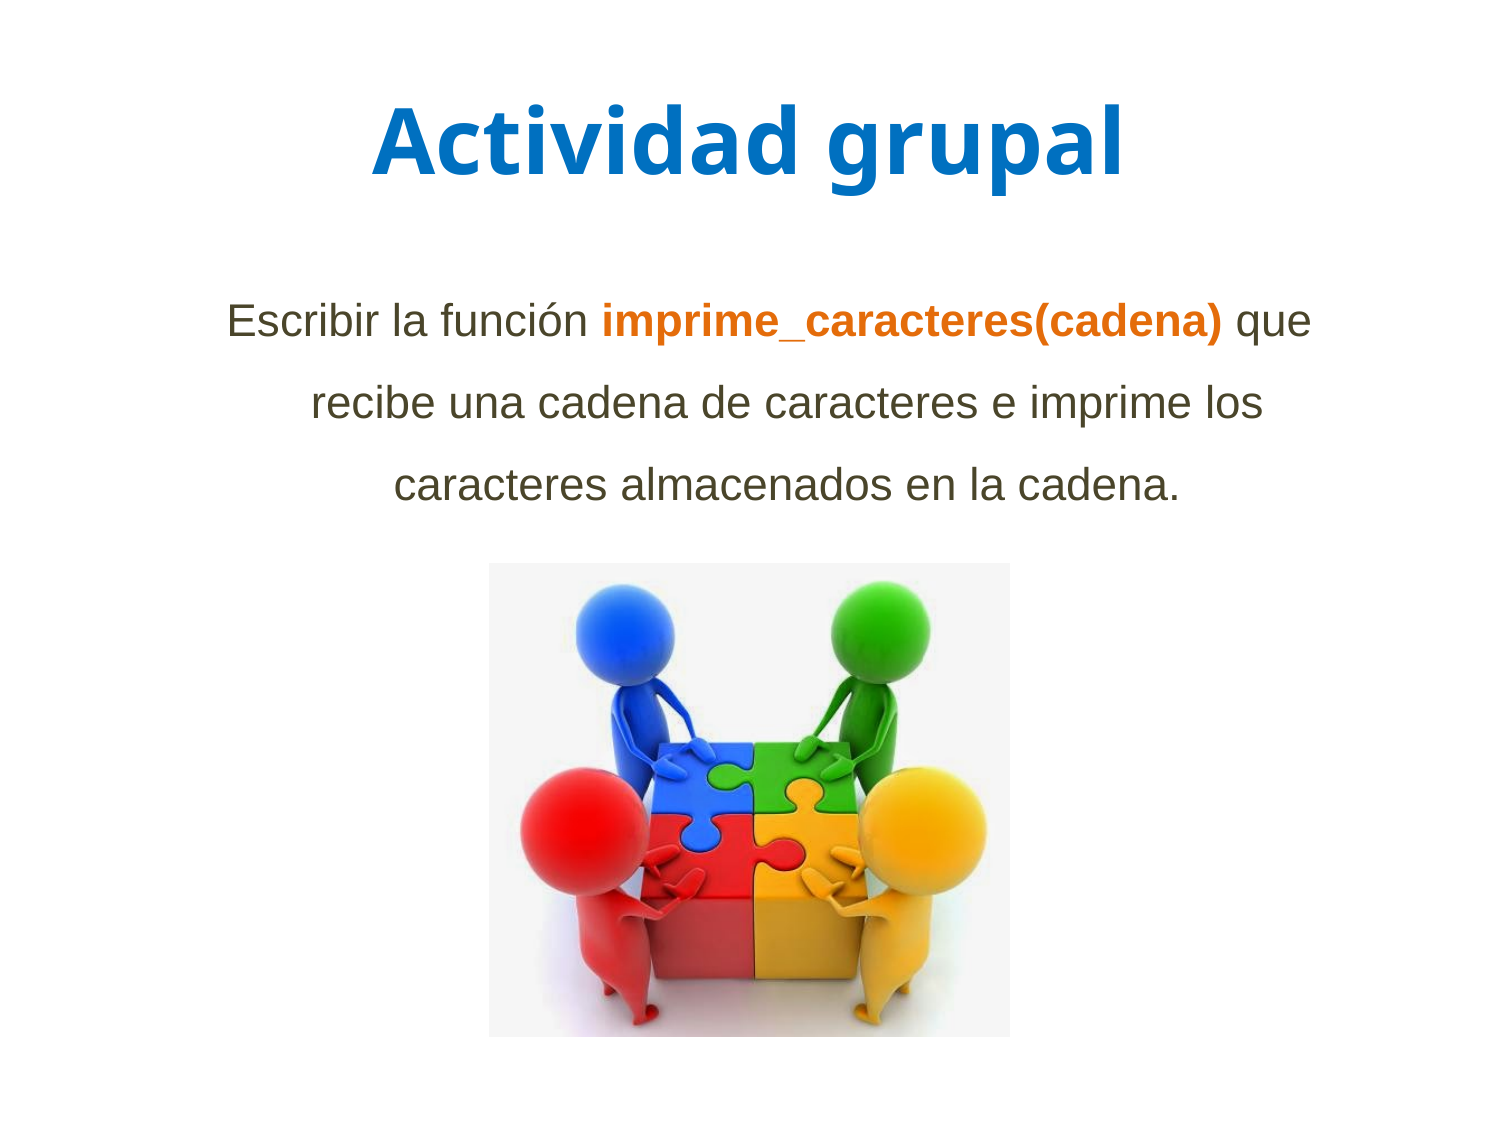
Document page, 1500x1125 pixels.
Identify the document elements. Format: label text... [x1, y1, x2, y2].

text_box Actividad grupal [112, 10, 1388, 265]
picture [489, 563, 1010, 1037]
text_box Escribir la función imprime_caracteres(cadena) que recibe una cadena de caracteres e imprime los caracteres almacenados en la cadena. [137, 265, 1363, 518]
